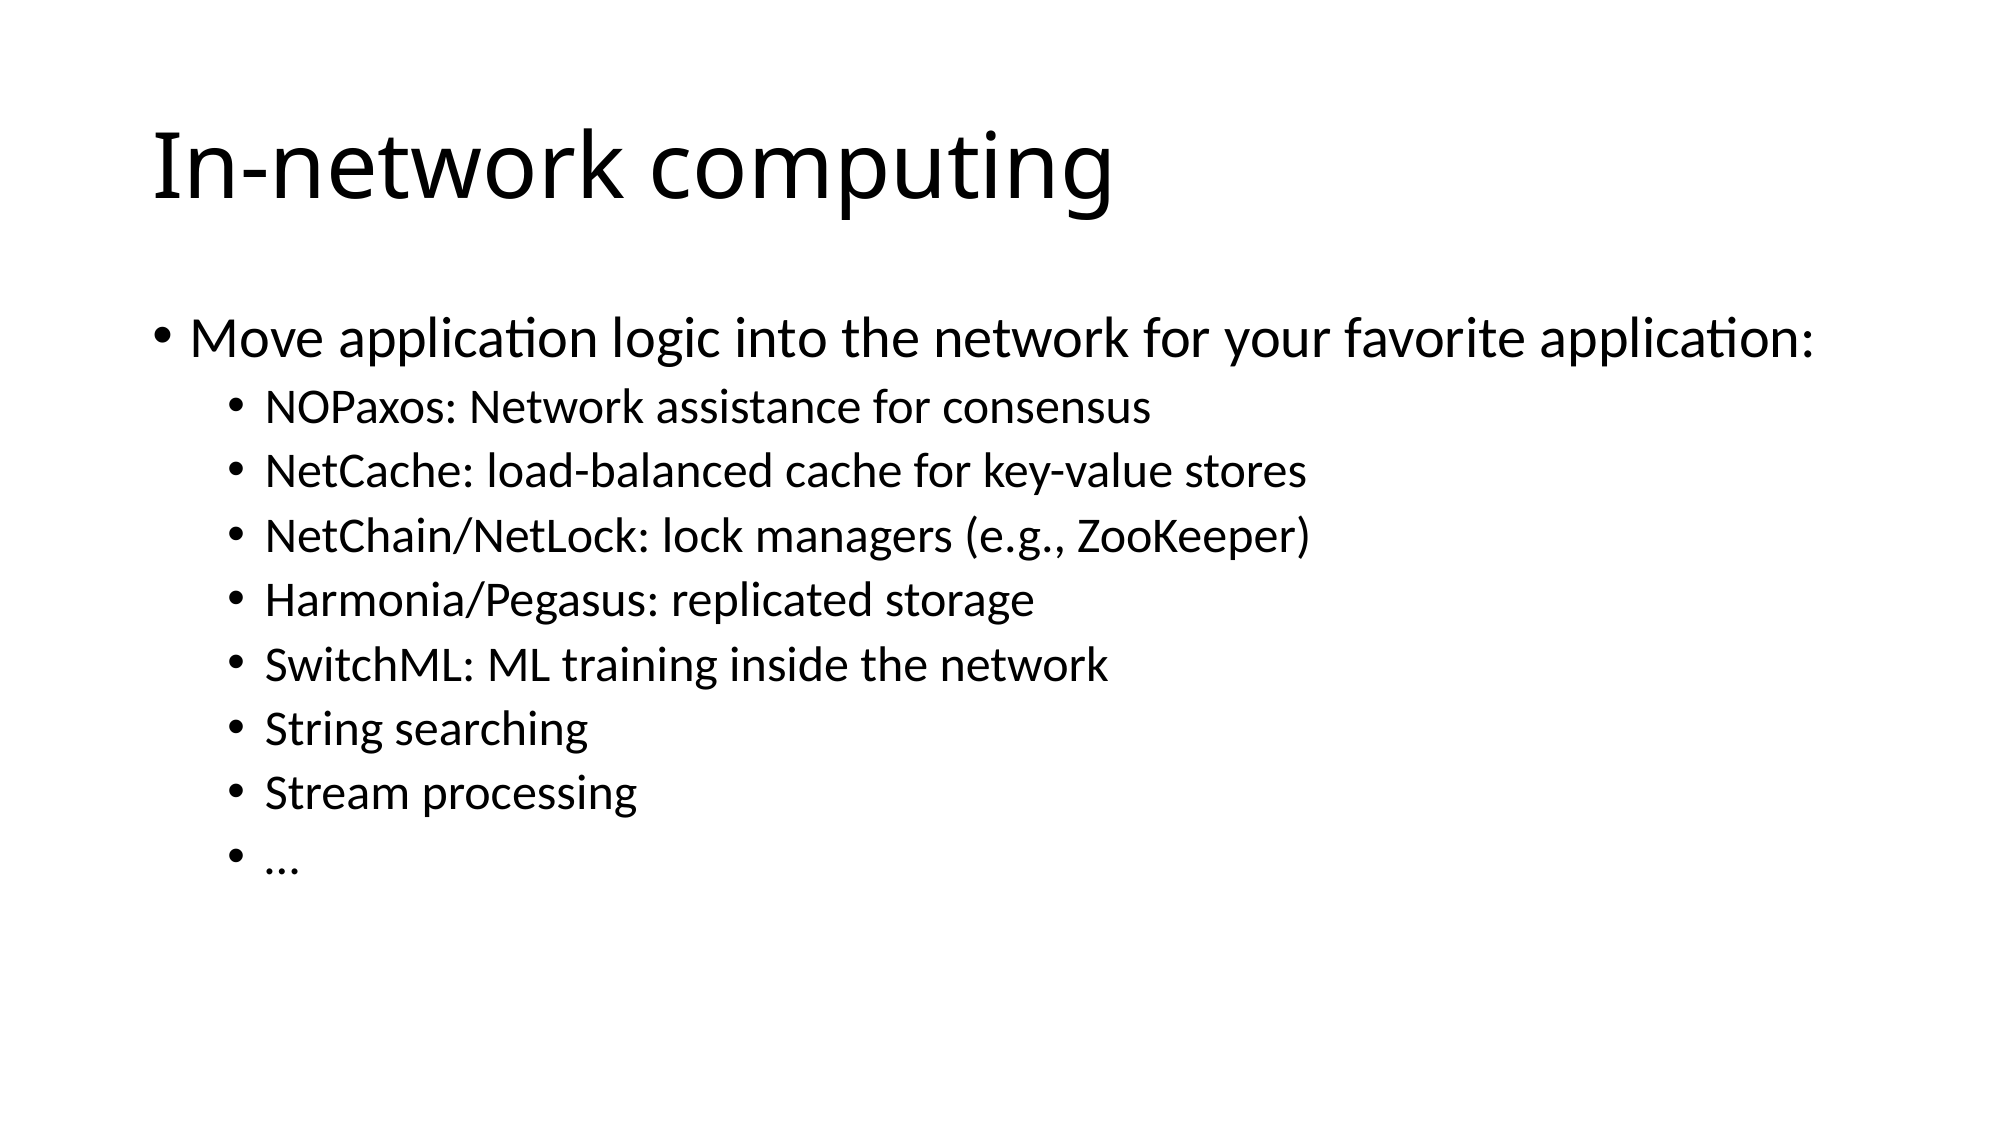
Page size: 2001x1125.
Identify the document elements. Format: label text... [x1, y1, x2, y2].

list Move application logic into the network for your favorite application: NOPaxos: Network assistance for consensus NetCache: load-balanced cache for key-value stores NetChain/NetLock: lock managers (e.g., ZooKeeper) Harmonia/Pegasus: replicated storage SwitchML: ML training inside the network String searching Stream processing … [137, 299, 1863, 1014]
title In-network computing [137, 59, 1863, 278]
